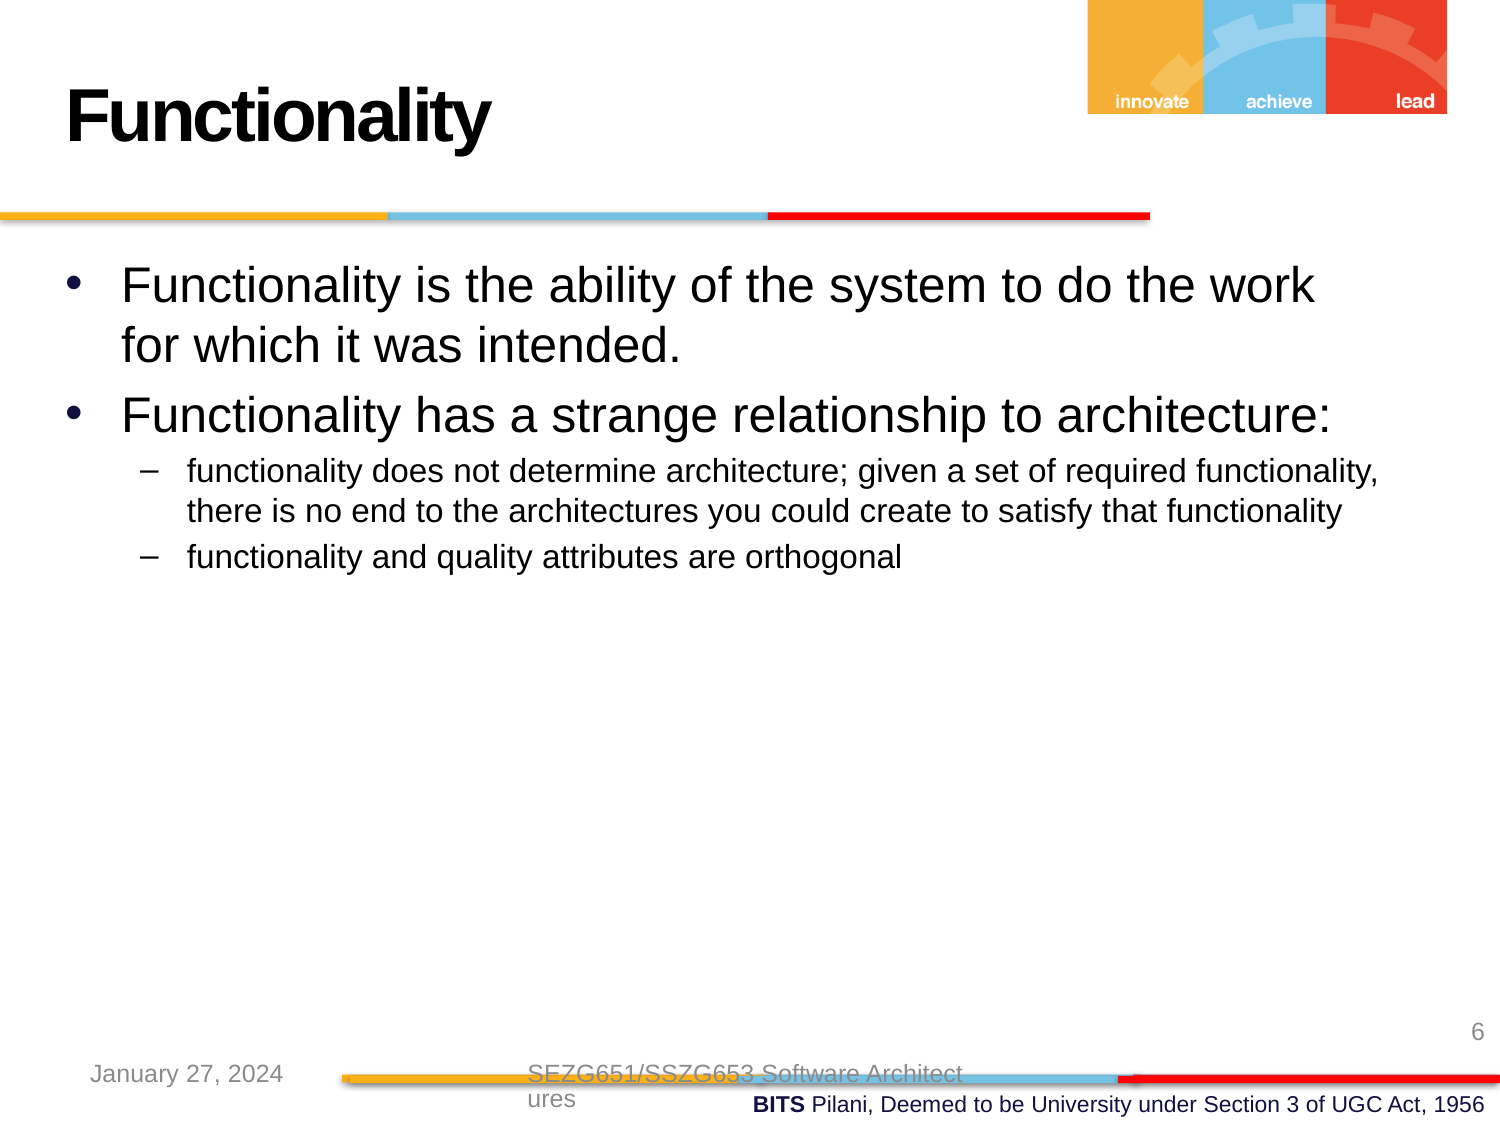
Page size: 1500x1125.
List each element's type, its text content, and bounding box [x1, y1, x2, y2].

list Functionality [50, 24, 1088, 213]
footer SEZG651/SSZG653 Software Architectures [512, 1042, 988, 1103]
list Functionality is the ability of the system to do the work for which it was intended. Functionality has a strange relationship to architecture: functionality does not determine architecture; given a set of required functionality, there is no end to the architectures you could create to satisfy that functionality functionality and quality attributes are orthogonal [50, 245, 1400, 988]
slide_number 6 [1149, 1000, 1500, 1061]
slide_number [75, 1042, 425, 1103]
picture [1087, 0, 1448, 114]
